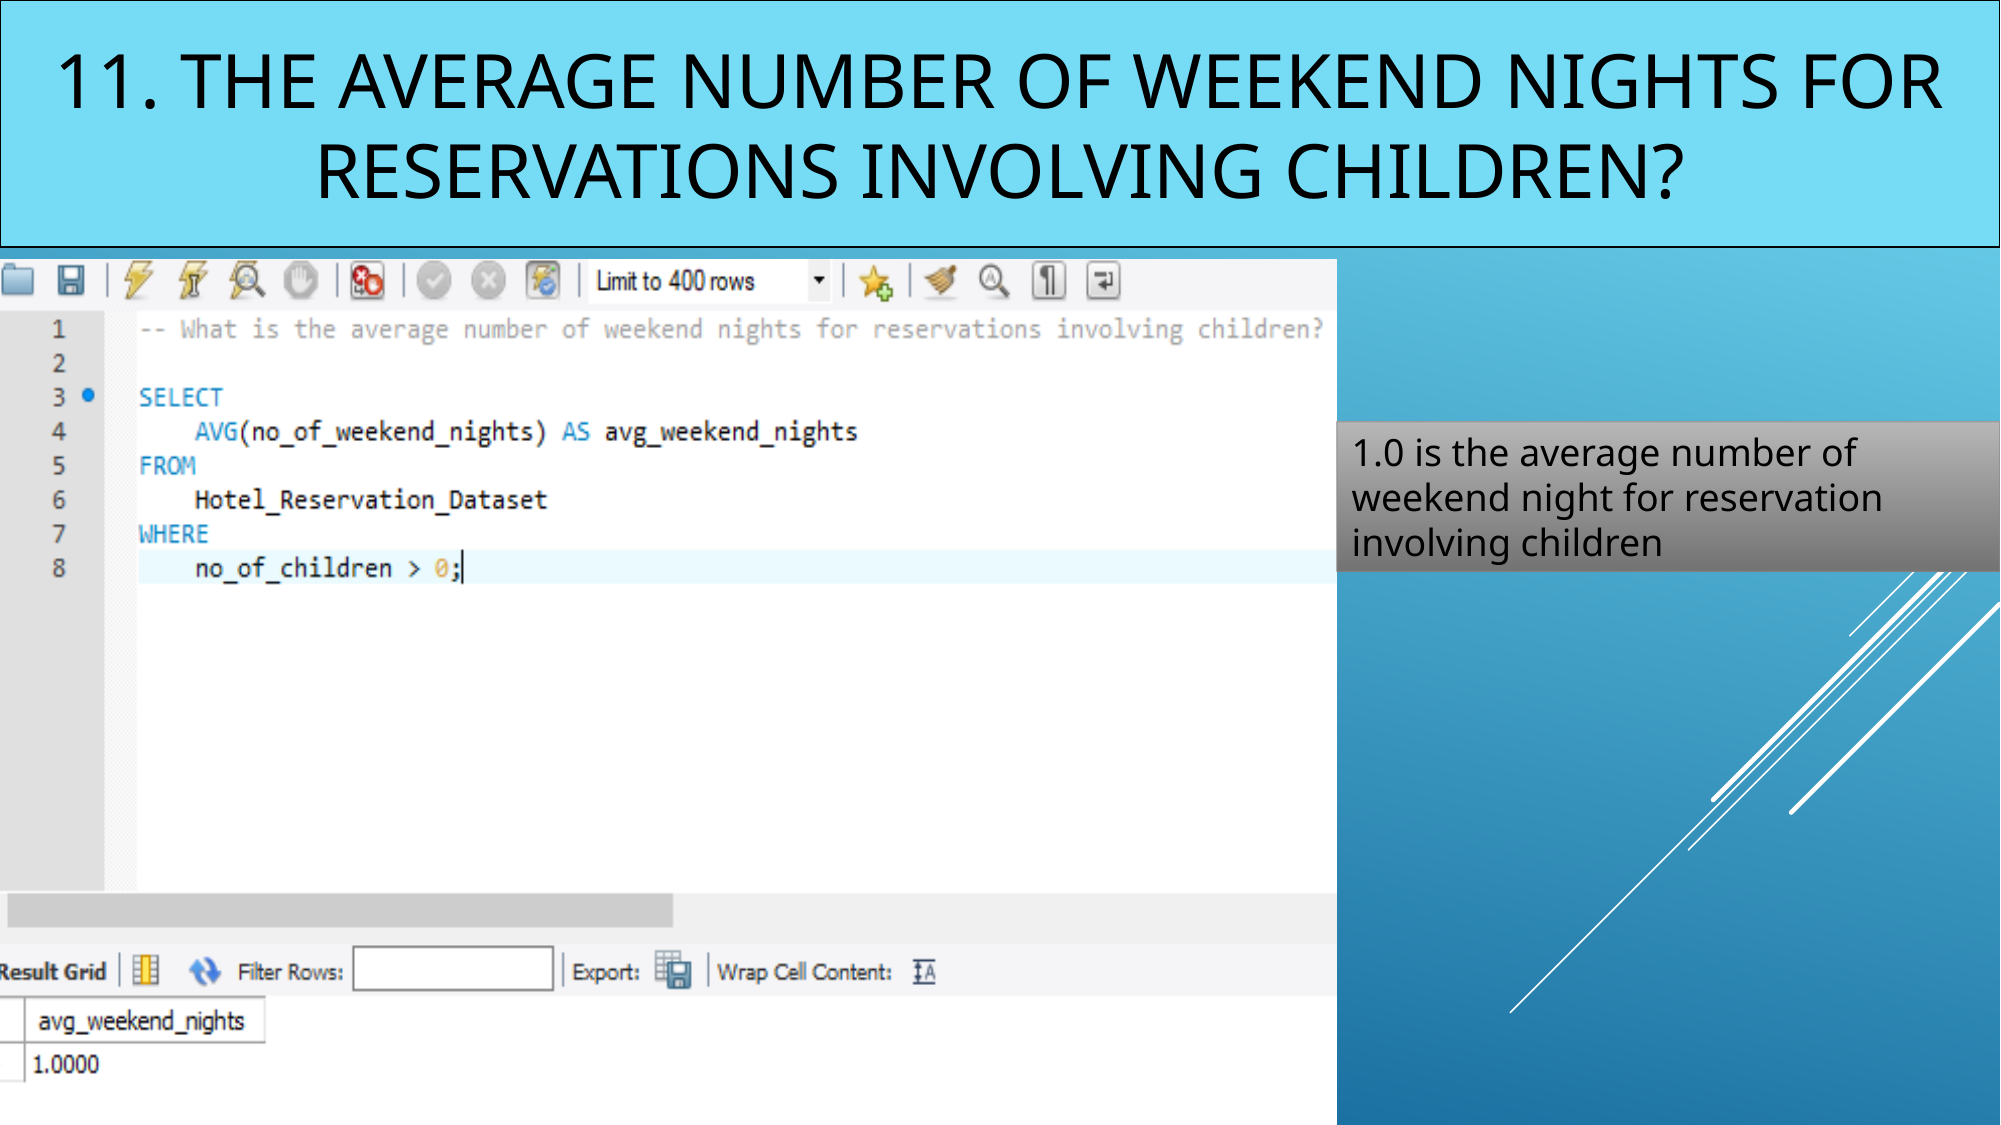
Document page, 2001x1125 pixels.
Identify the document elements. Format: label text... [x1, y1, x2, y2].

picture [0, 259, 1338, 1125]
text_box 1.0 is the average number of weekend night for reservation involving children [1338, 421, 2000, 572]
title 11. the average number of weekend nights for reservations involving children? [0, 0, 2000, 248]
